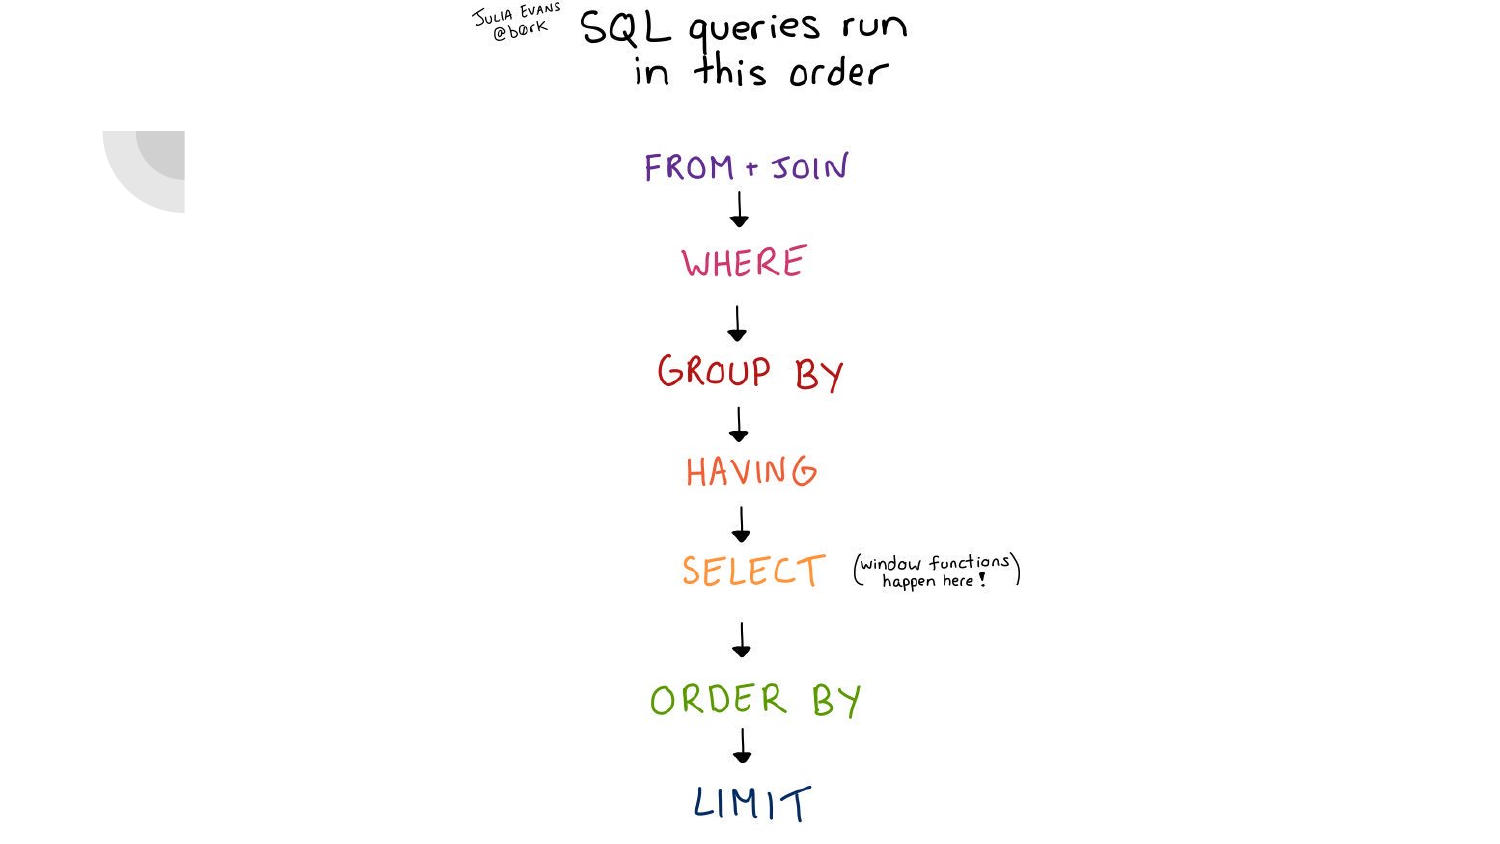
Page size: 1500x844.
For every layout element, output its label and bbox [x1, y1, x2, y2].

picture [472, 0, 1028, 844]
